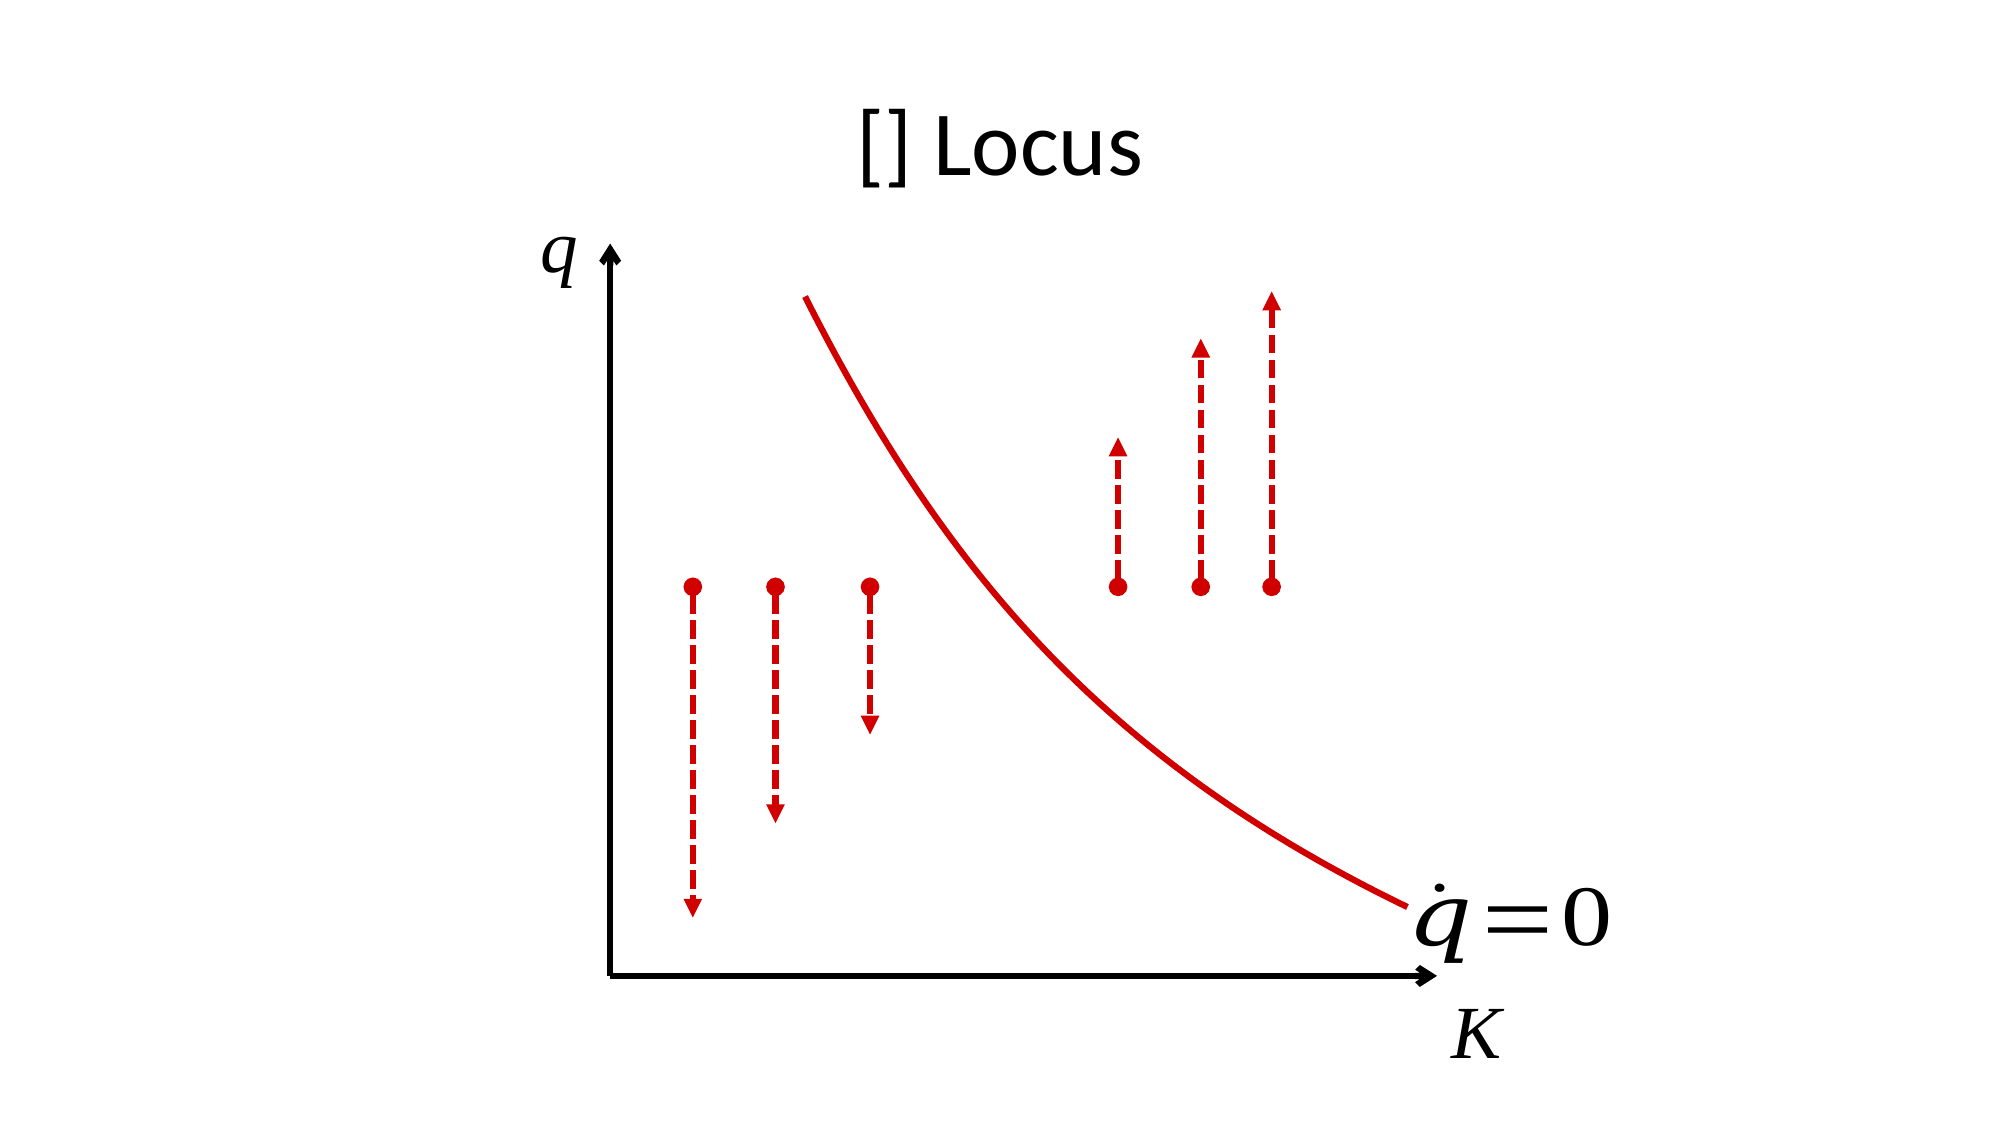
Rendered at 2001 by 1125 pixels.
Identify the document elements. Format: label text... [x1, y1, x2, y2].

text_box K [1436, 975, 1508, 1081]
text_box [669, 314, 1296, 895]
text_box [803, 295, 822, 313]
text_box [1300, 798, 1409, 909]
text_box q [525, 190, 597, 296]
